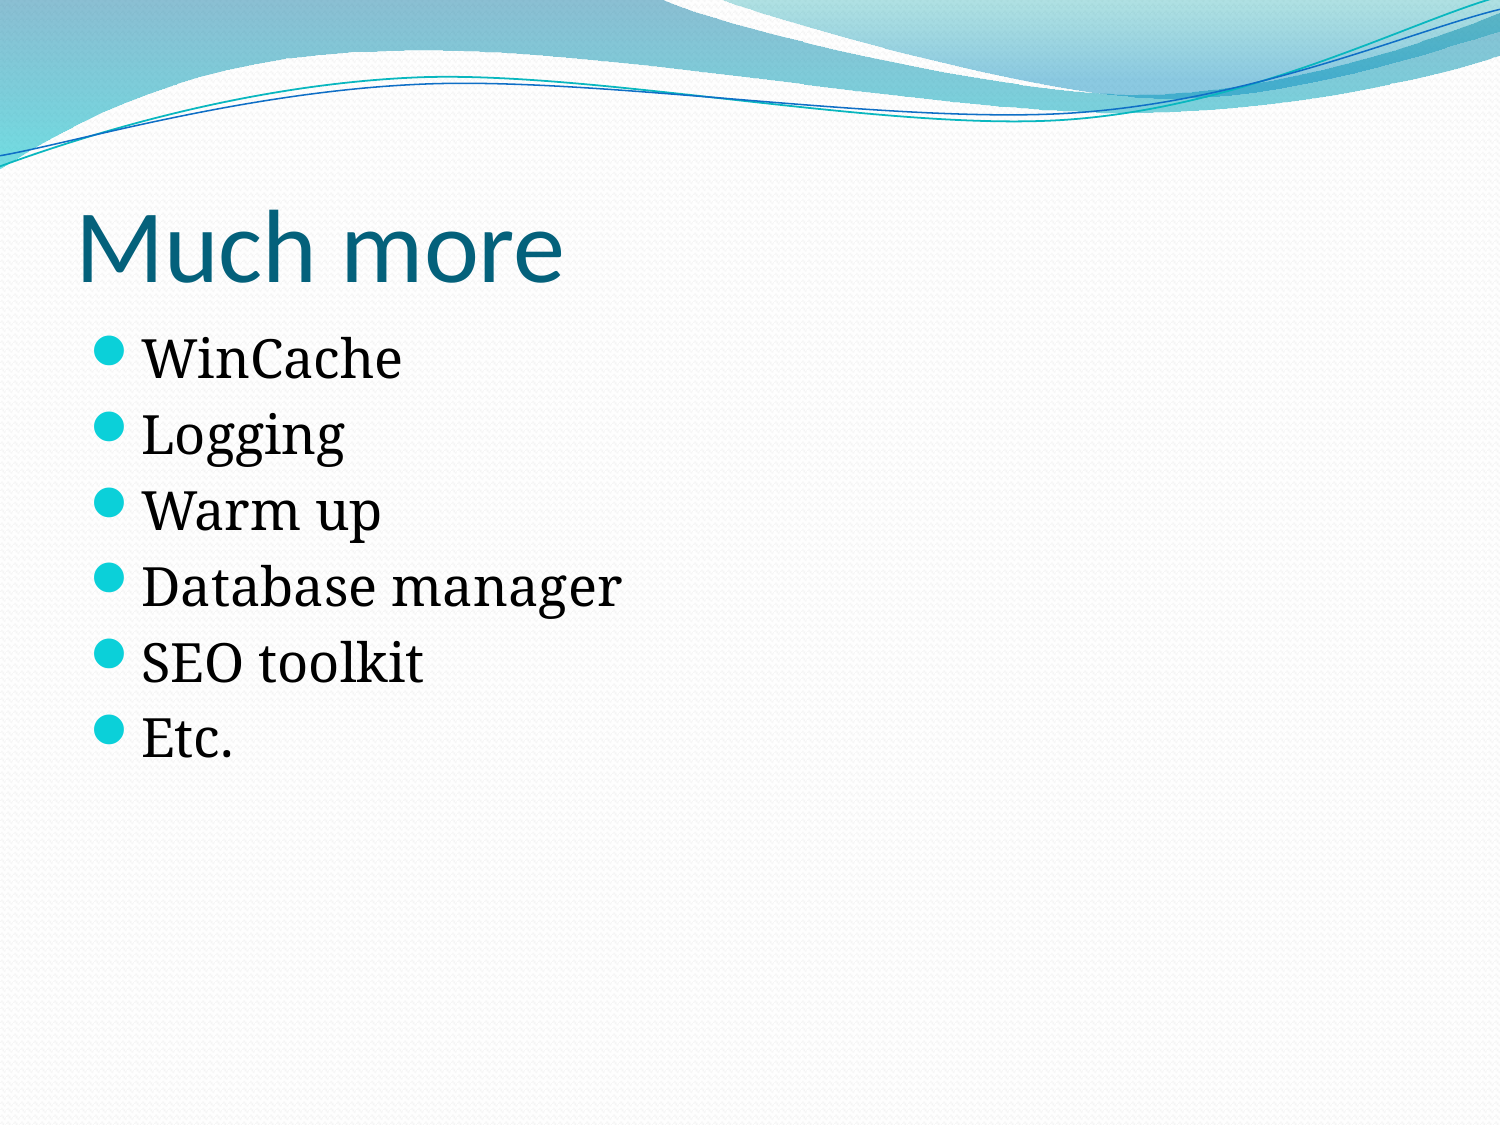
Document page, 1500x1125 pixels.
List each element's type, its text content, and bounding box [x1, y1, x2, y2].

list WinCache Logging Warm up Database manager SEO toolkit Etc. [75, 317, 1425, 1038]
title Much more [75, 115, 1425, 303]
